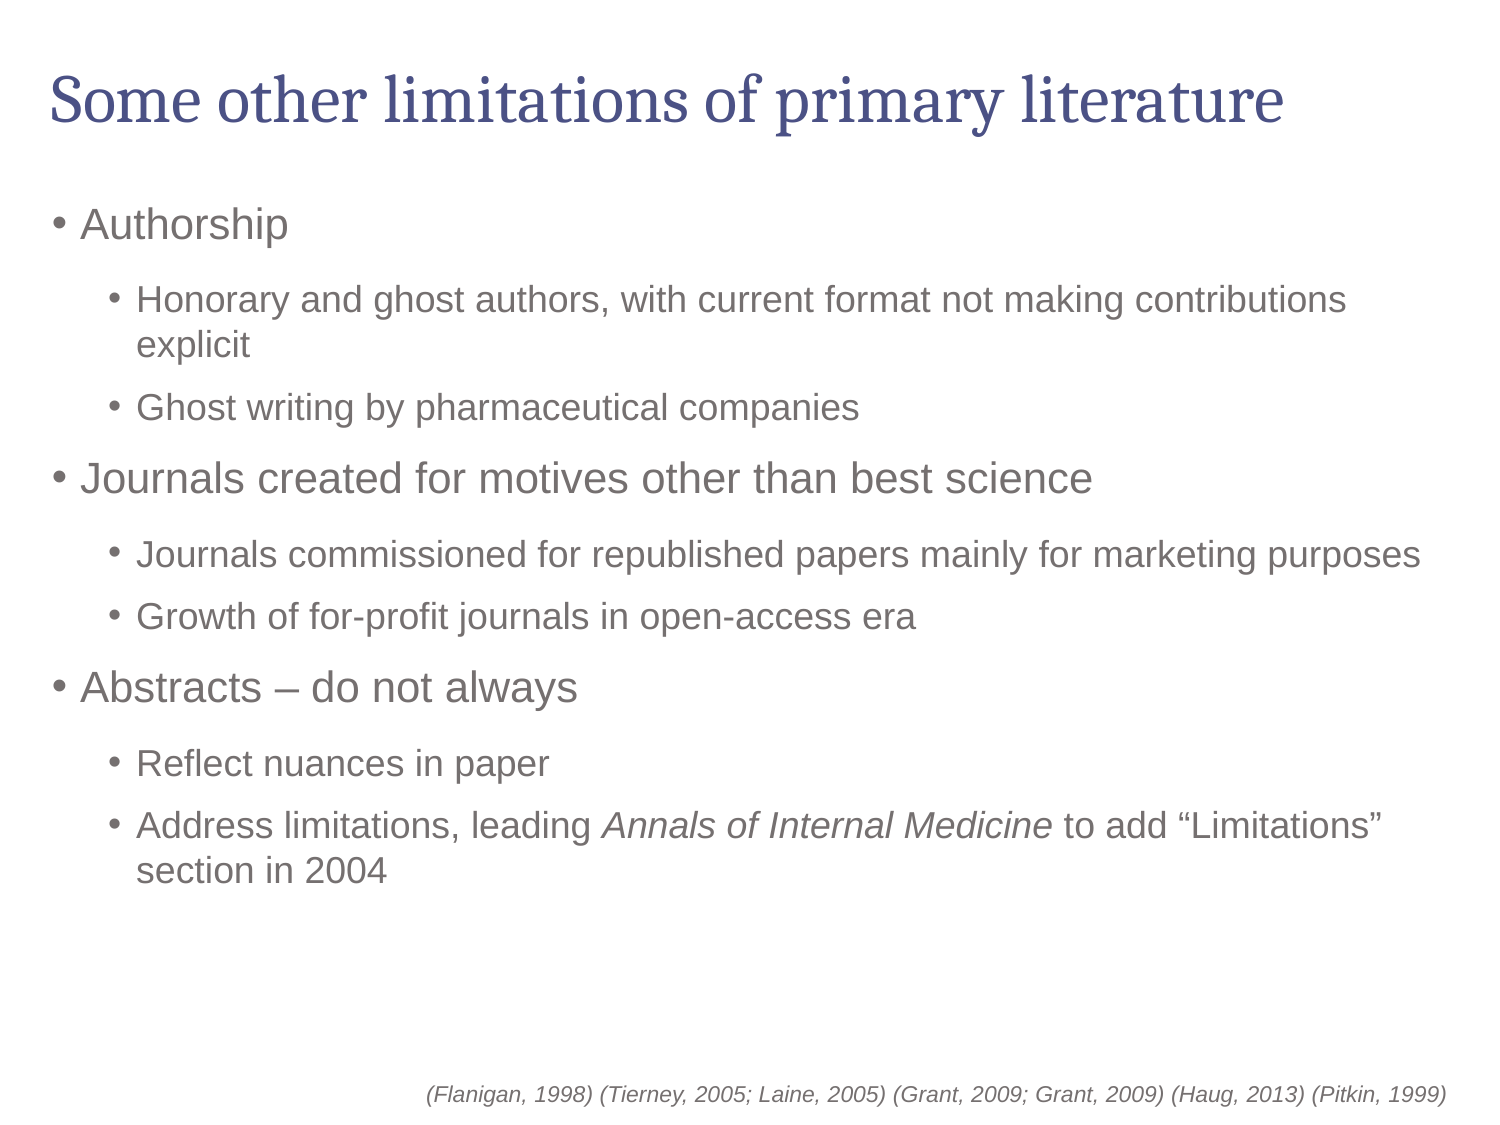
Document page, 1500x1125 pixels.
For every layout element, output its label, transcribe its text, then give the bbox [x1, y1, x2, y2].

list Authorship Honorary and ghost authors, with current format not making contributions explicit Ghost writing by pharmaceutical companies Journals created for motives other than best science Journals commissioned for republished papers mainly for marketing purposes Growth of for-profit journals in open-access era Abstracts – do not always Reflect nuances in paper Address limitations, leading Annals of Internal Medicine to add “Limitations” section in 2004 [36, 194, 1464, 1057]
title Some other limitations of primary literature [36, 25, 1464, 175]
list (Flanigan, 1998) (Tierney, 2005; Laine, 2005) (Grant, 2009; Grant, 2009) (Haug, 2013) (Pitkin, 1999) [337, 1075, 1464, 1113]
